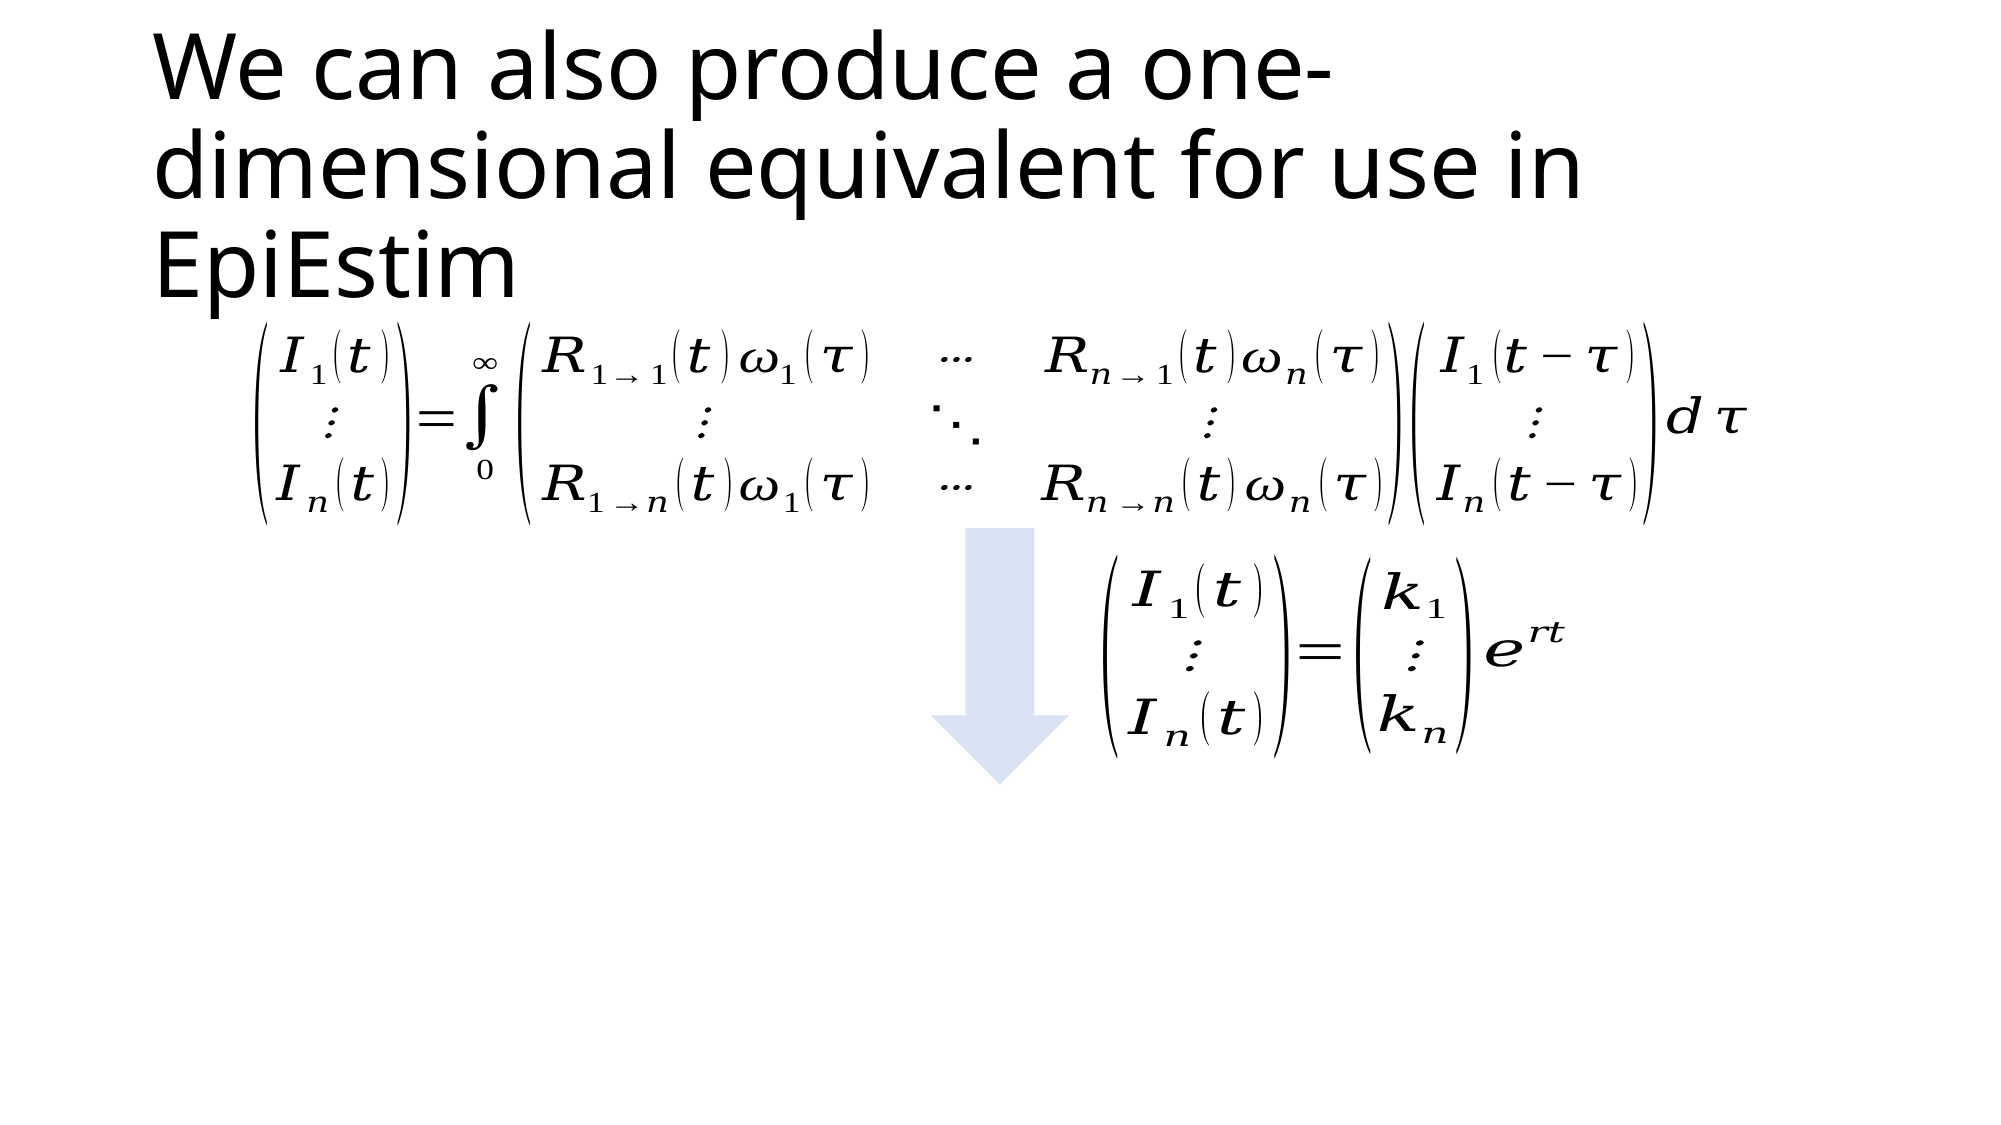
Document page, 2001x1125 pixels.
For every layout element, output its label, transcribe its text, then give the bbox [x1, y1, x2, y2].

title We can also produce a one-dimensional equivalent for use in EpiEstim [137, 59, 1863, 278]
text_box [928, 527, 1072, 786]
